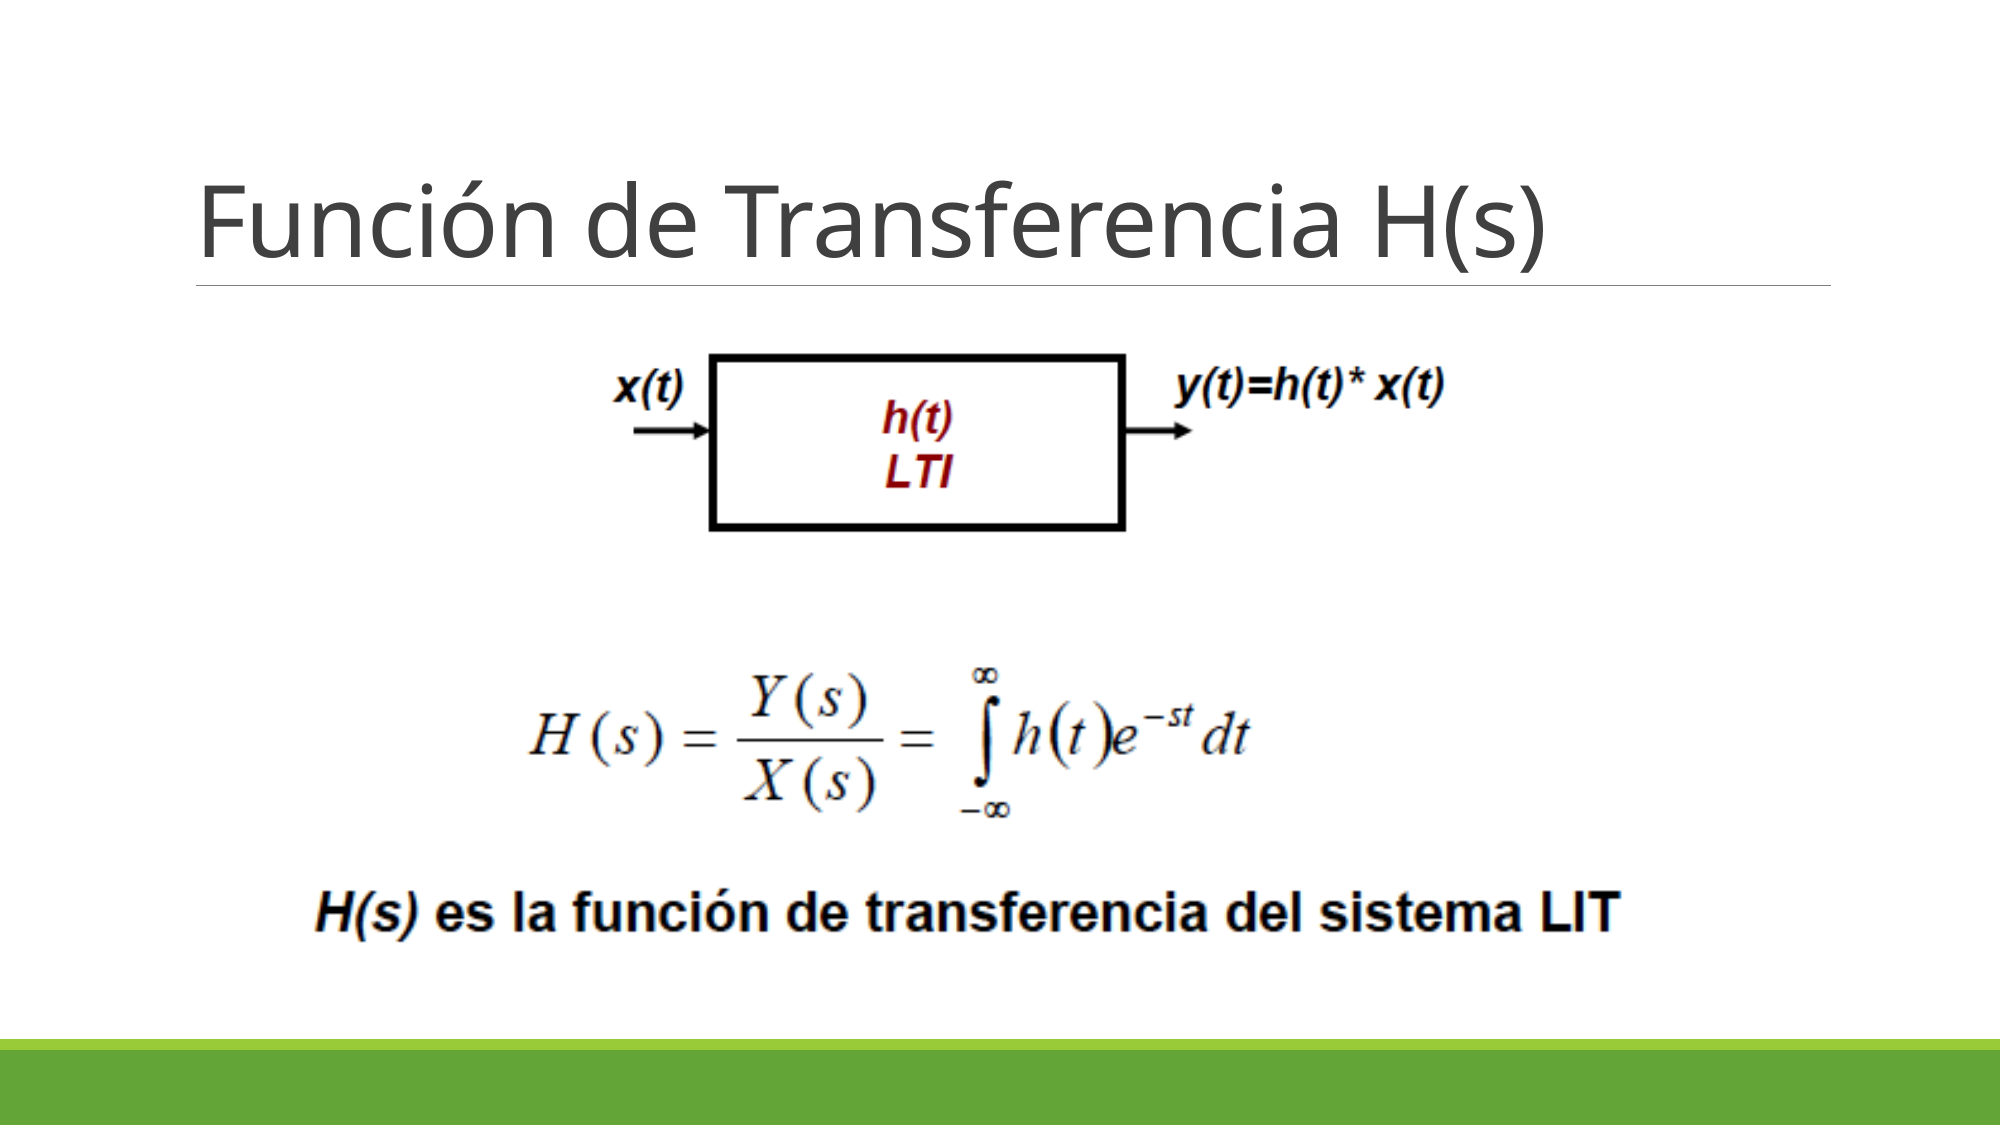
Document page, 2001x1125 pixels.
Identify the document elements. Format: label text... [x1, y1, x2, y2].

picture [278, 656, 1637, 946]
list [581, 323, 1473, 573]
title Función de Transferencia H(s) [180, 47, 1830, 285]
